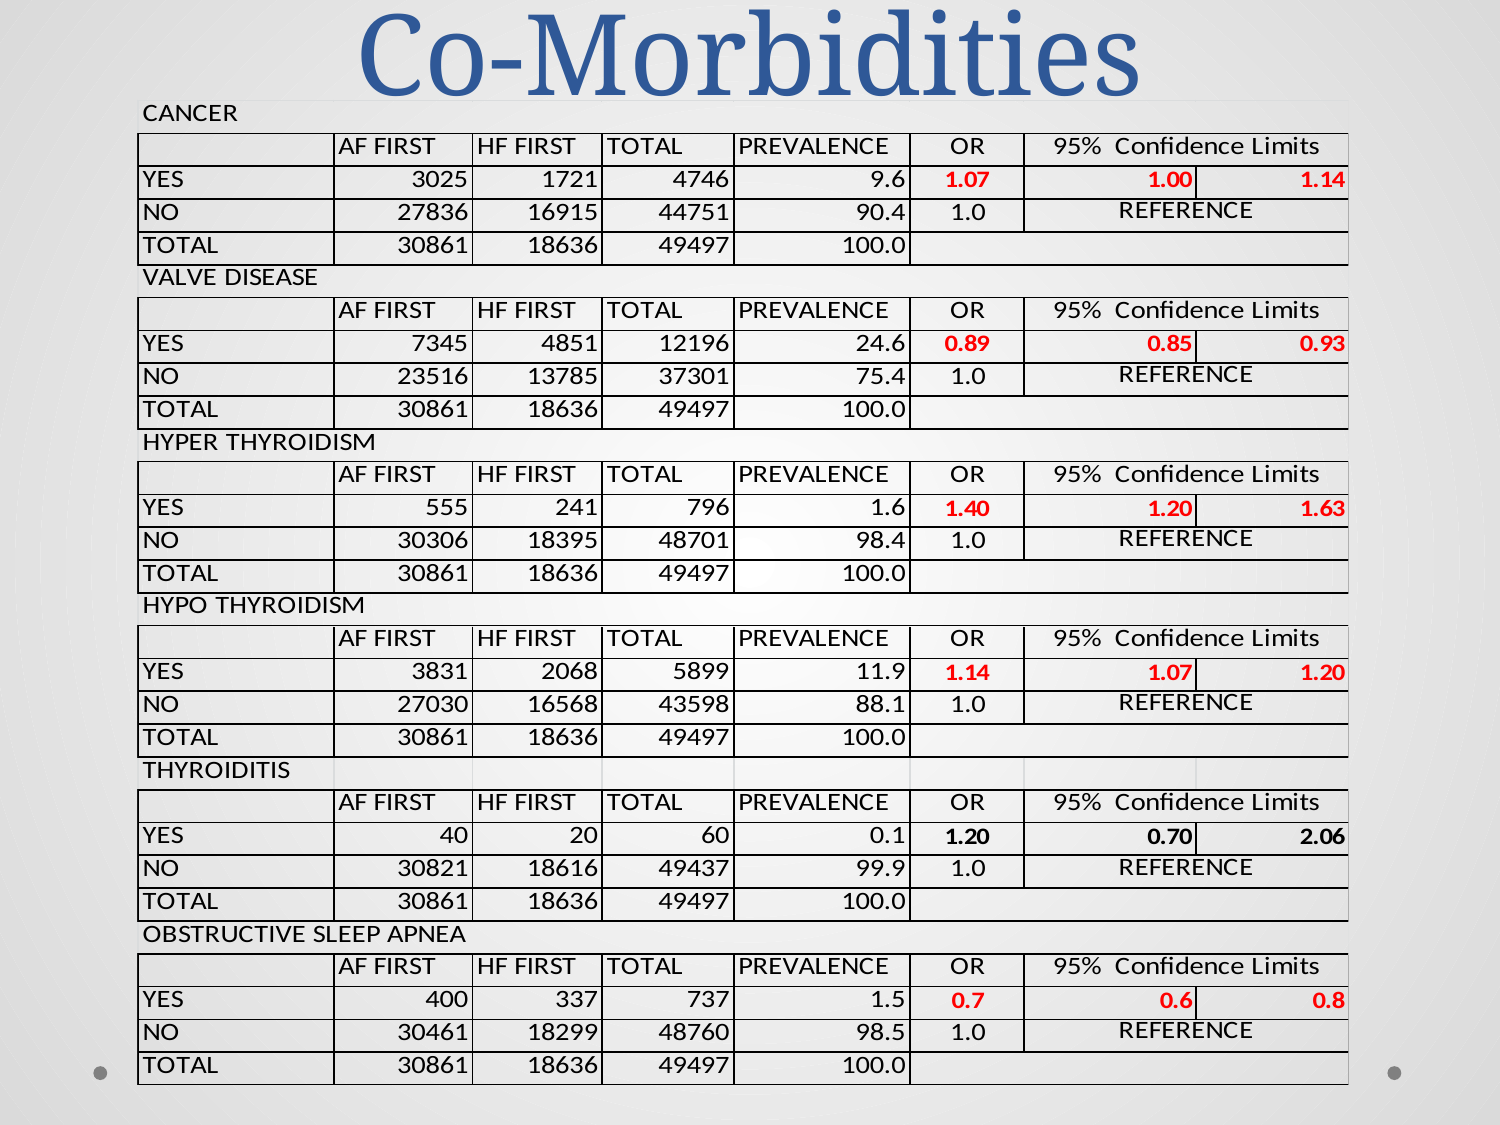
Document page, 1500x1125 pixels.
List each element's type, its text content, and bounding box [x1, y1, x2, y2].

title Co-Morbidities [75, 0, 1425, 125]
picture [137, 99, 1351, 1087]
